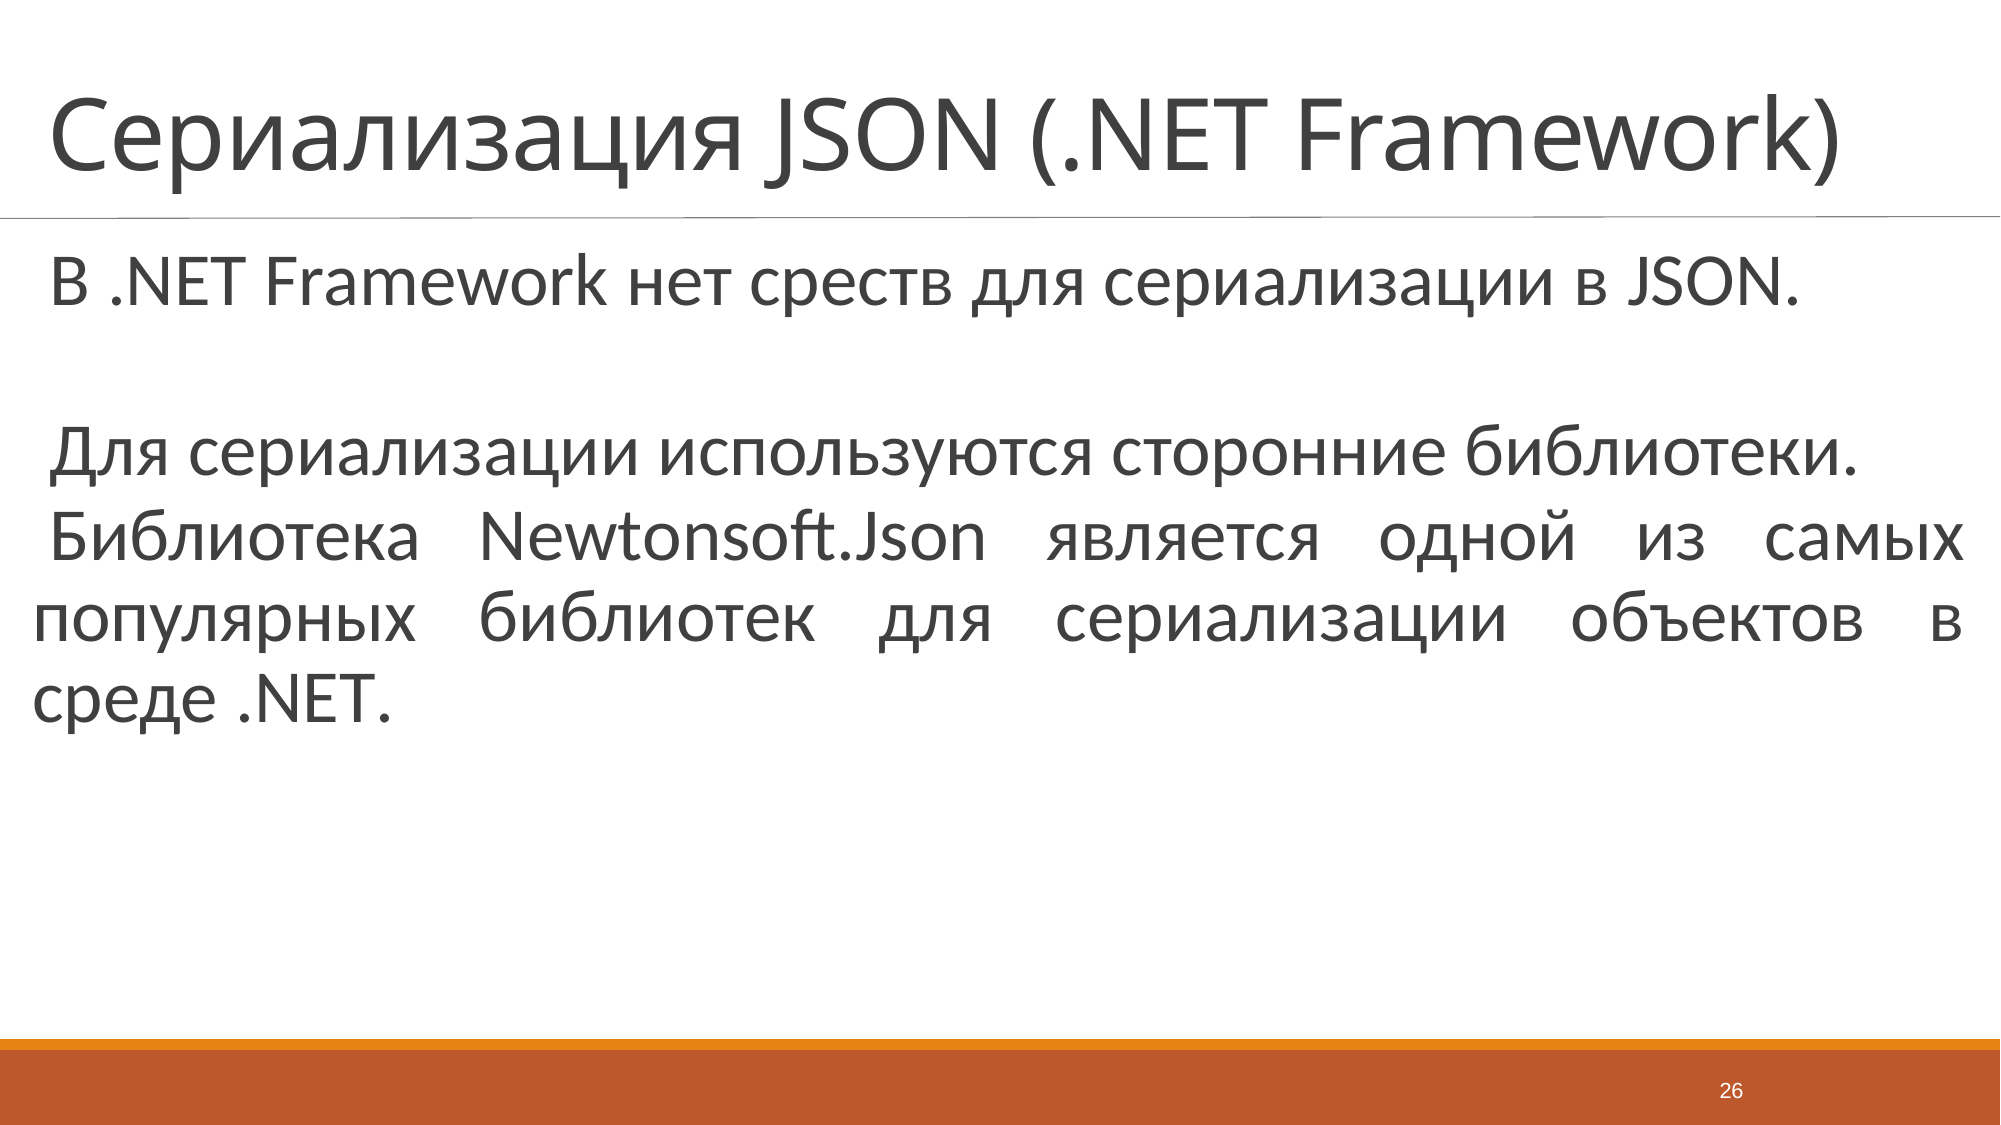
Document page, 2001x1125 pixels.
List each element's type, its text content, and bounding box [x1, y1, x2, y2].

title Сериализация JSON (.NET Framework) [32, 47, 1967, 198]
slide_number 26 [1624, 1059, 1840, 1120]
list В .NET Framework нет среств для сериализации в JSON. Для сериализации используются сторонние библиотеки. Библиотека Newtonsoft.Json является одной из самых популярных библиотек для сериализации объектов в среде .NET. [32, 233, 1967, 1025]
